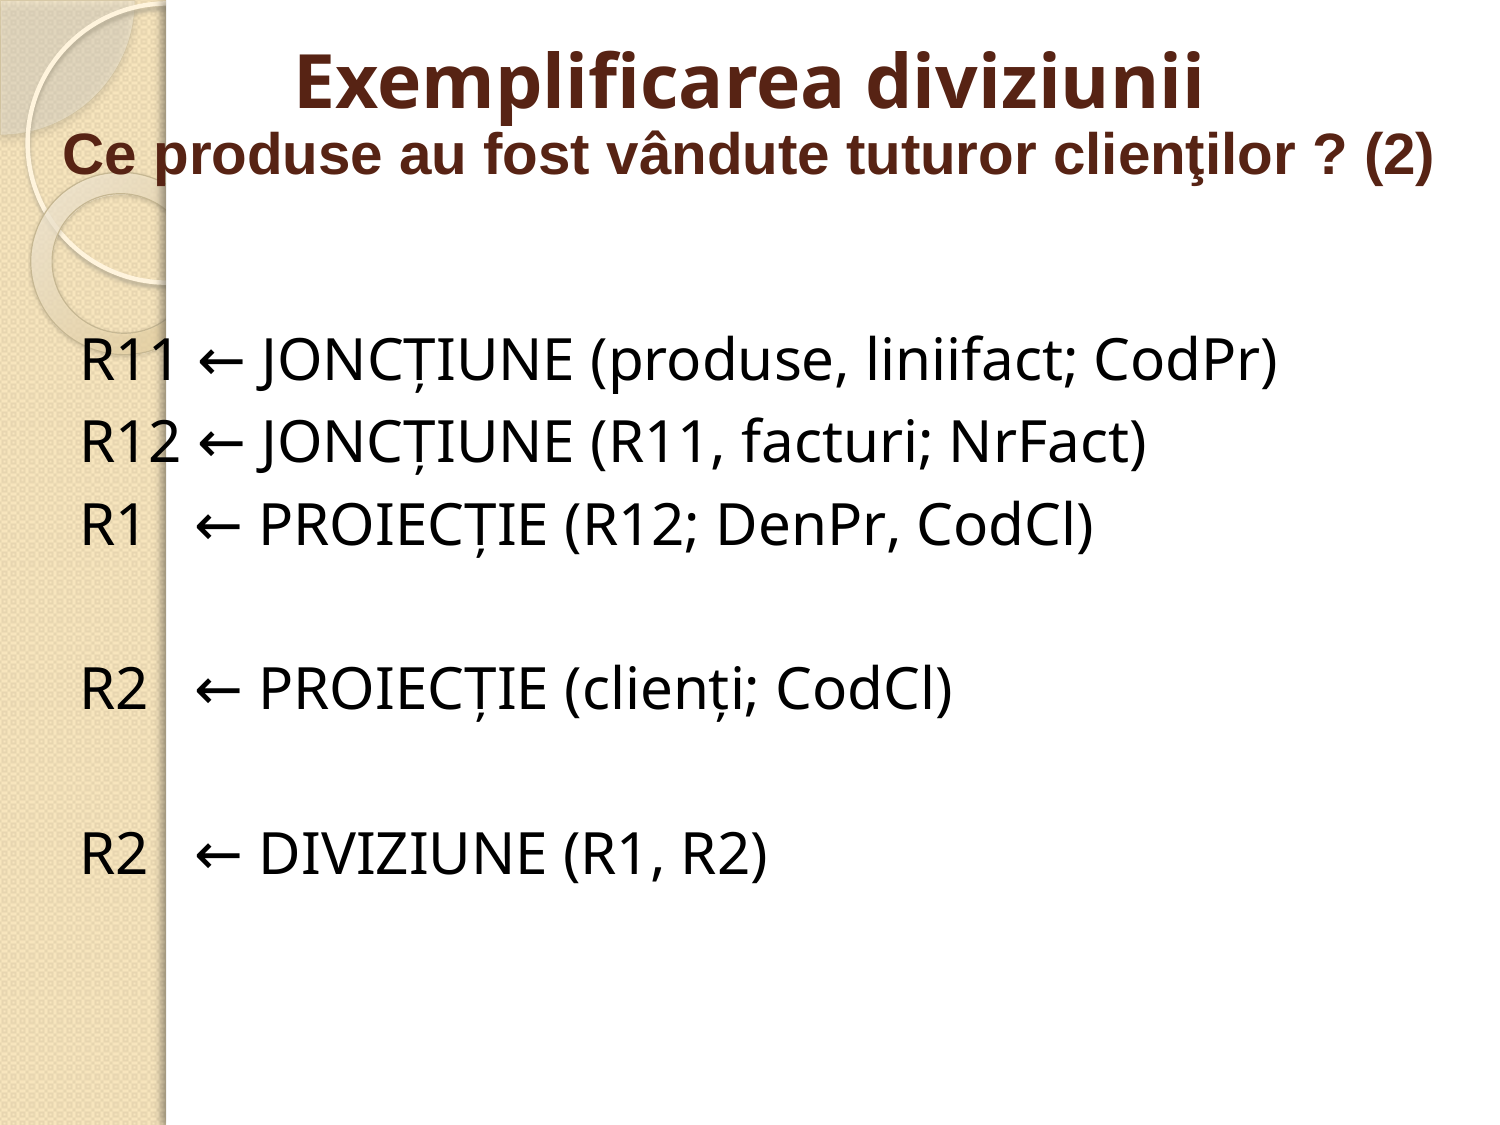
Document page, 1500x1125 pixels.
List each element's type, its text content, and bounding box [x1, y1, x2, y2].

text_box Exemplificarea diviziunii Ce produse au fost vândute tuturor clienţilor ? (2) [0, 36, 1500, 195]
list R11 ← JONCŢIUNE (produse, liniifact; CodPr) R12 ← JONCŢIUNE (R11, facturi; NrFact) R1 ← PROIECŢIE (R12; DenPr, CodCl) R2 ← PROIECŢIE (clienți; CodCl) R2 ← DIVIZIUNE (R1, R2) [51, 314, 1500, 1015]
